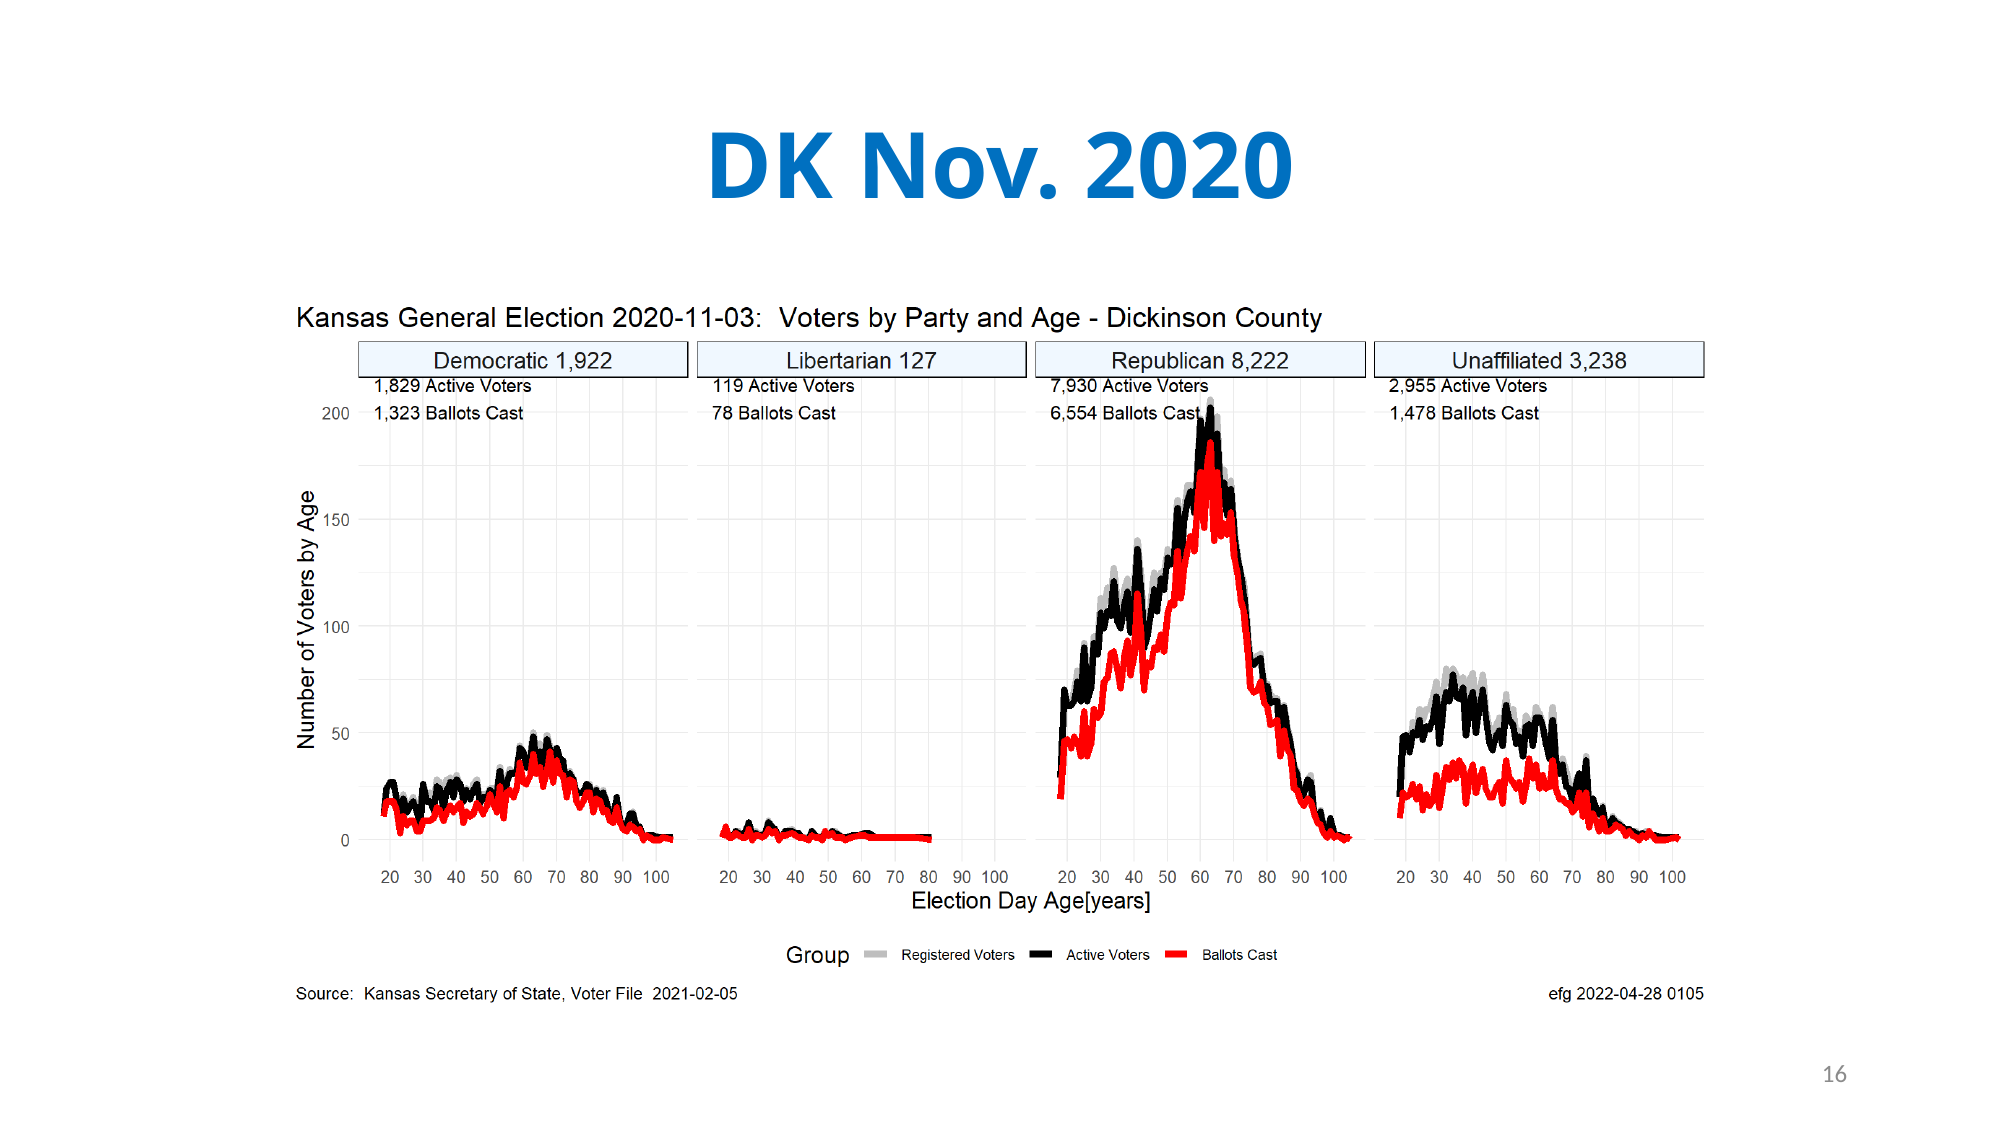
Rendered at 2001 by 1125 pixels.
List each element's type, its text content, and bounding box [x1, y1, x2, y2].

title DK Nov. 2020 [137, 59, 1863, 278]
slide_number ‹#› [1412, 1042, 1863, 1103]
picture [287, 297, 1713, 1011]
